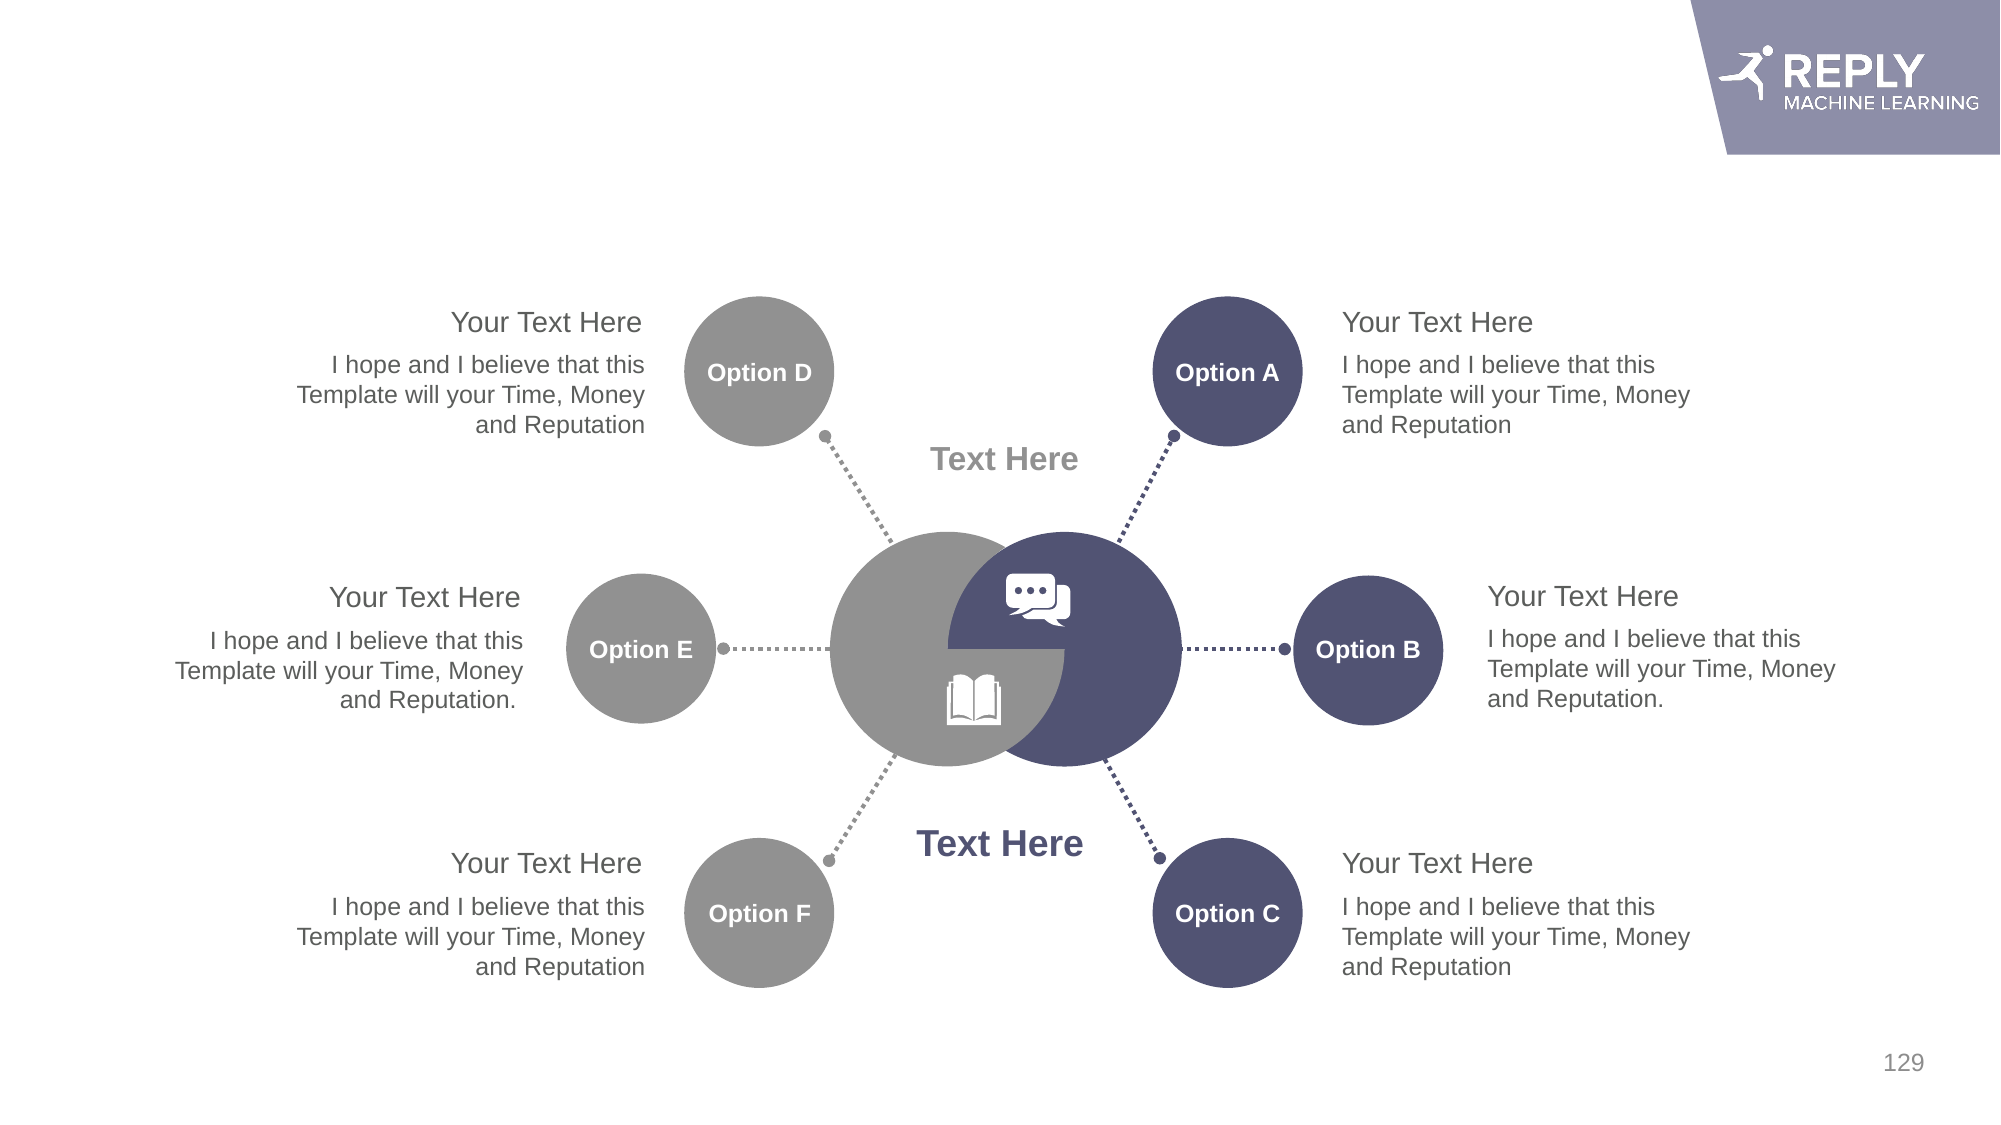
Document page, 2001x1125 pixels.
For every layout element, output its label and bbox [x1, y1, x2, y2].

text_box [723, 435, 1285, 872]
text_box [683, 295, 836, 448]
text_box [155, 571, 539, 723]
text_box [1151, 836, 1304, 989]
text_box [565, 572, 718, 725]
text_box [1327, 837, 1714, 989]
text_box [274, 295, 661, 448]
text_box [908, 429, 1101, 485]
text_box [1292, 574, 1445, 727]
text_box [274, 837, 661, 989]
slide_number [1490, 1042, 1940, 1080]
text_box [1472, 569, 1857, 722]
text_box [683, 836, 836, 989]
text_box [1327, 295, 1714, 448]
text_box [1151, 295, 1304, 448]
